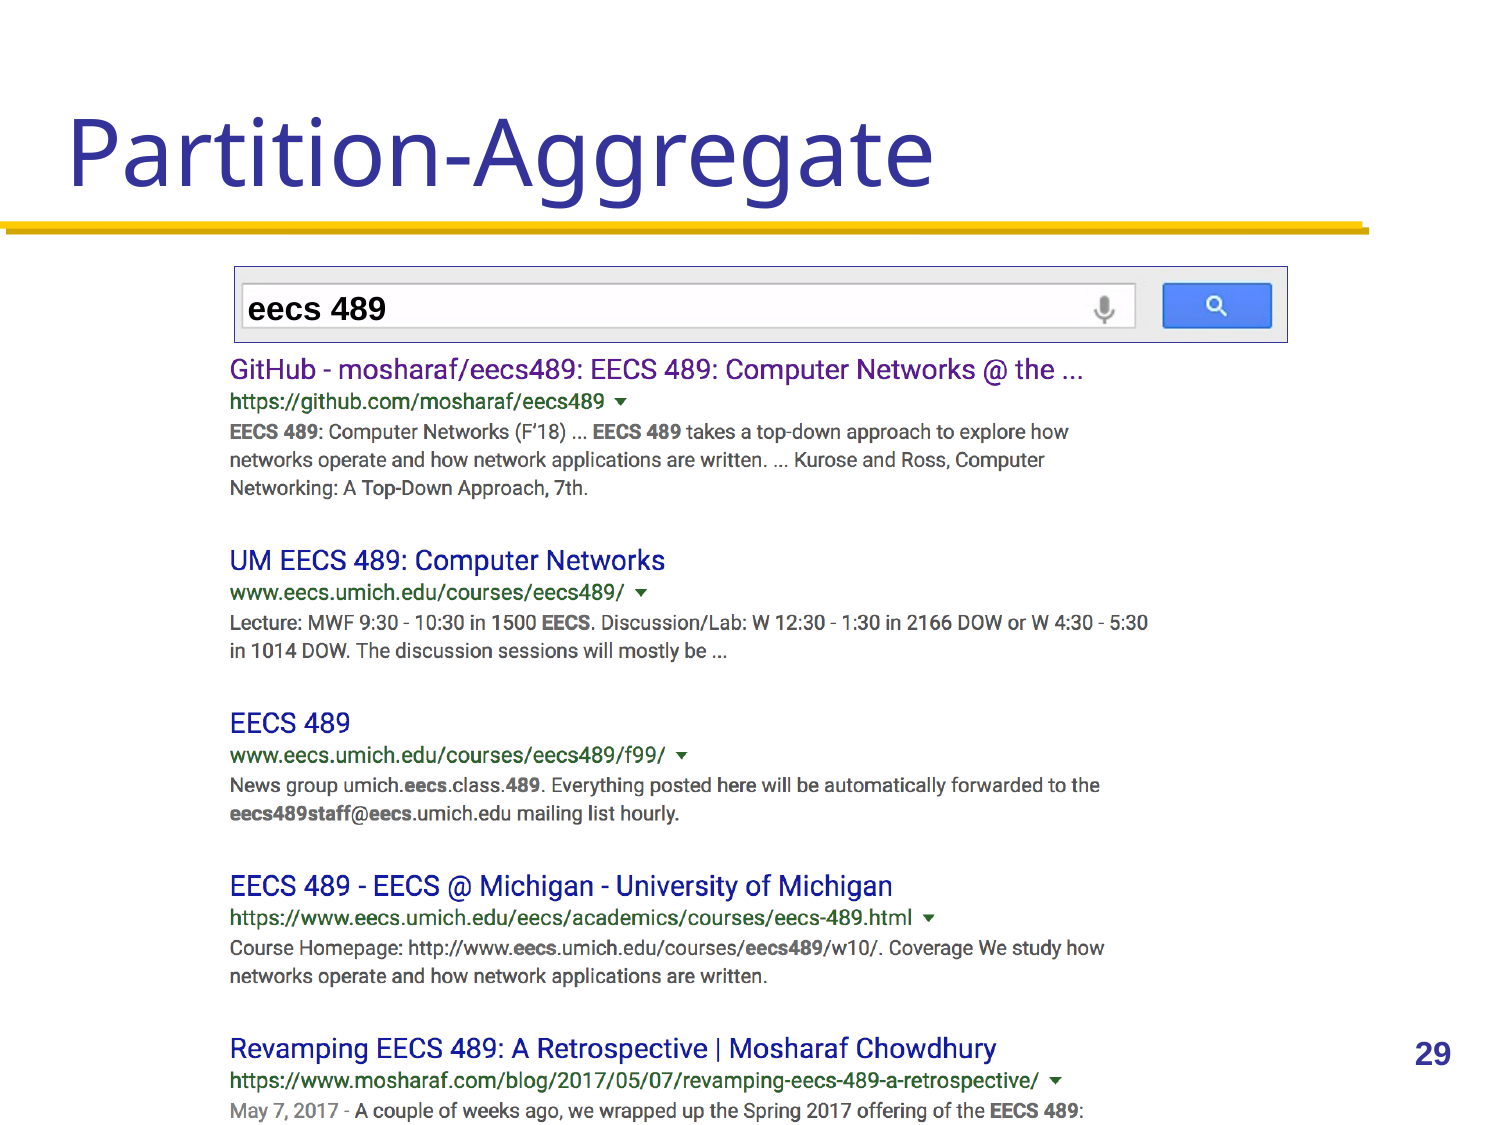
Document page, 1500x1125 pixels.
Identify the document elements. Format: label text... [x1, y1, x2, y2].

picture [197, 266, 1324, 1125]
title Partition-Aggregate [49, 24, 1451, 213]
slide_number 29 [1400, 1025, 1500, 1100]
